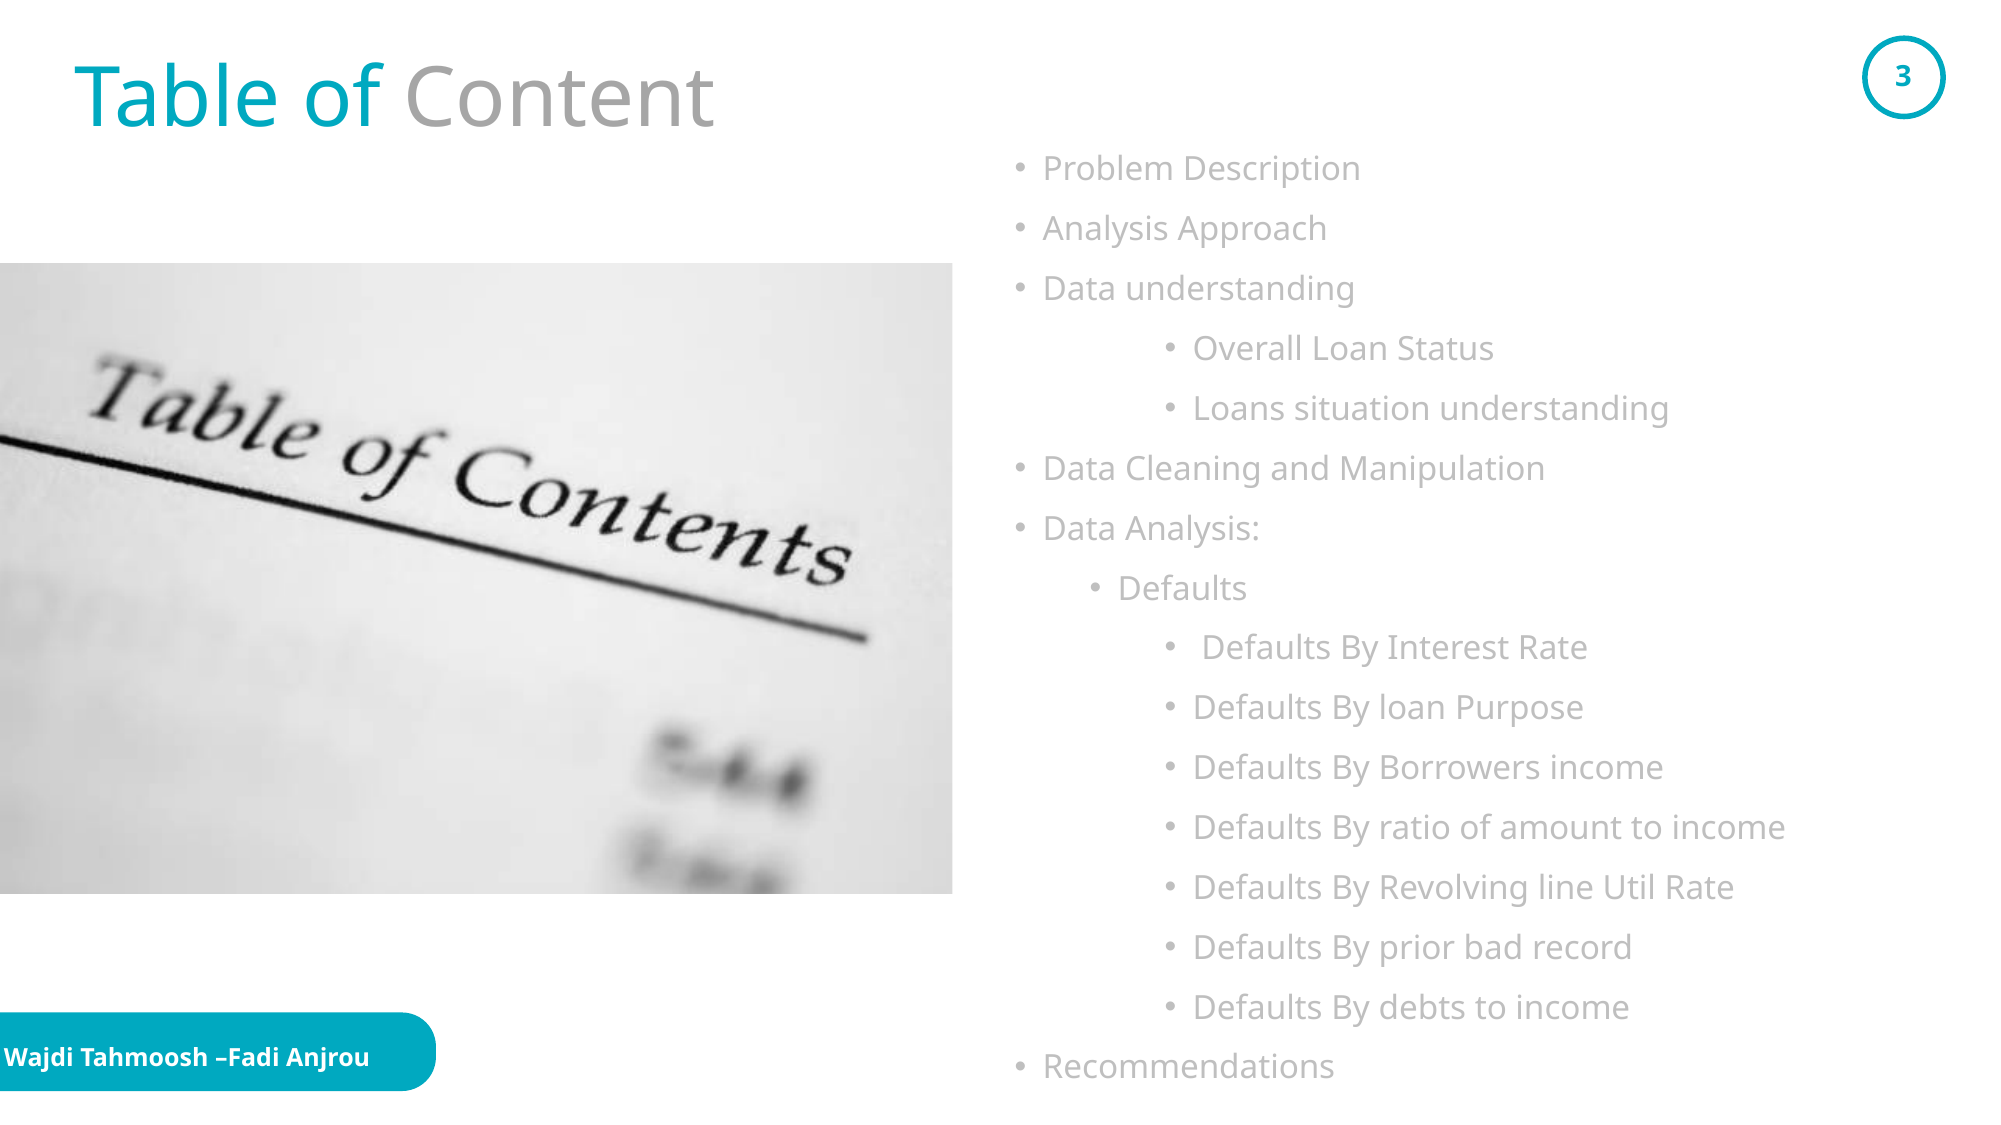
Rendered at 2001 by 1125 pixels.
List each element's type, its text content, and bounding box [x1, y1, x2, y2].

text_box Table of Content [59, 35, 731, 151]
text_box Problem Description Analysis Approach Data understanding Overall Loan Status Loans situation understanding Data Cleaning and Manipulation Data Analysis: Defaults Defaults By Interest Rate Defaults By loan Purpose Defaults By Borrowers income Defaults By ratio of amount to income Defaults By Revolving line Util Rate Defaults By prior bad record Defaults By debts to income Recommendations [999, 120, 1915, 1093]
picture [0, 263, 953, 894]
